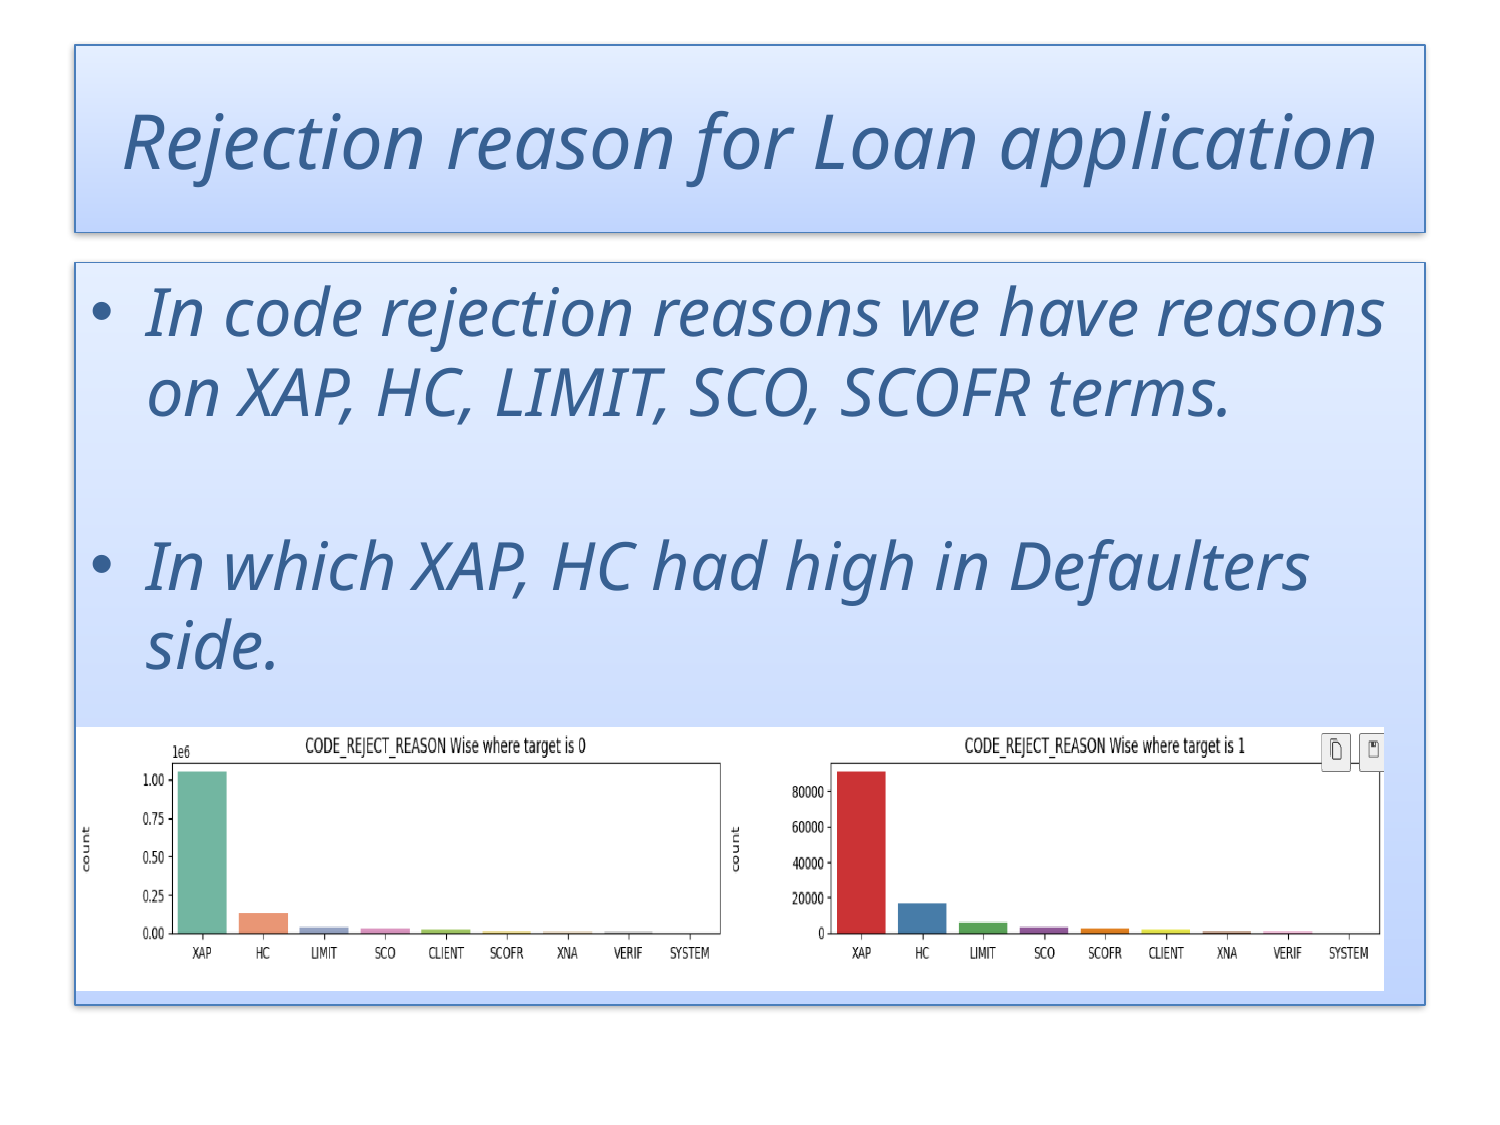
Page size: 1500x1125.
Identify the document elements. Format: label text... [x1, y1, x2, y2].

picture [76, 727, 1385, 991]
title Rejection reason for Loan application [74, 44, 1426, 233]
list In code rejection reasons we have reasons on XAP, HC, LIMIT, SCO, SCOFR terms. In which XAP, HC had high in Defaulters side. [74, 262, 1426, 1006]
